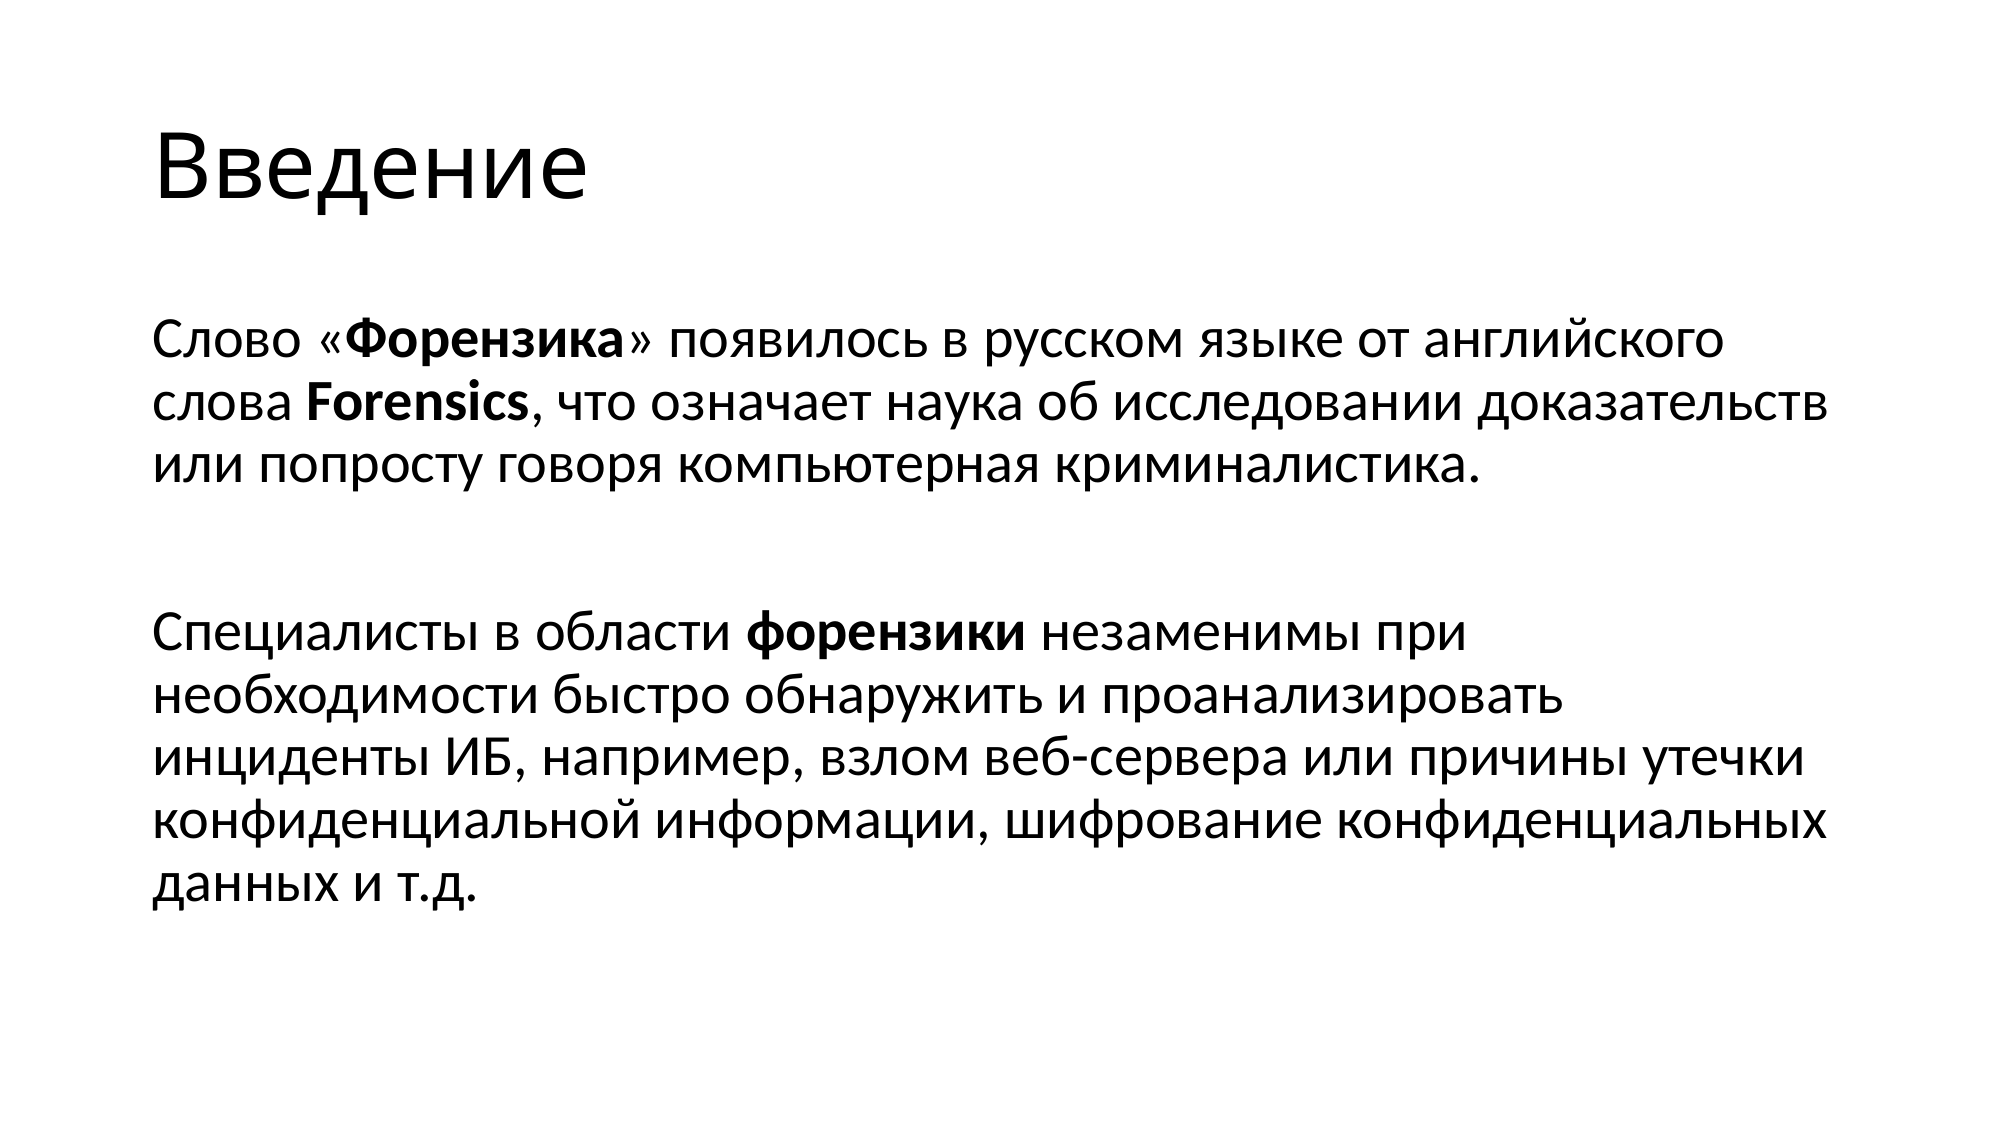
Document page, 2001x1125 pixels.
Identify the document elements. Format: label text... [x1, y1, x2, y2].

title Введение [137, 59, 1863, 278]
list Слово «Форензика» появилось в русском языке от английского слова Forensics, что означает наука об исследовании доказательств или попросту говоря компьютерная криминалистика. Специалисты в области форензики незаменимы при необходимости быстро обнаружить и проанализировать инциденты ИБ, например, взлом веб-сервера или причины утечки конфиденциальной информации, шифрование конфиденциальных данных и т.д. [137, 299, 1863, 1014]
